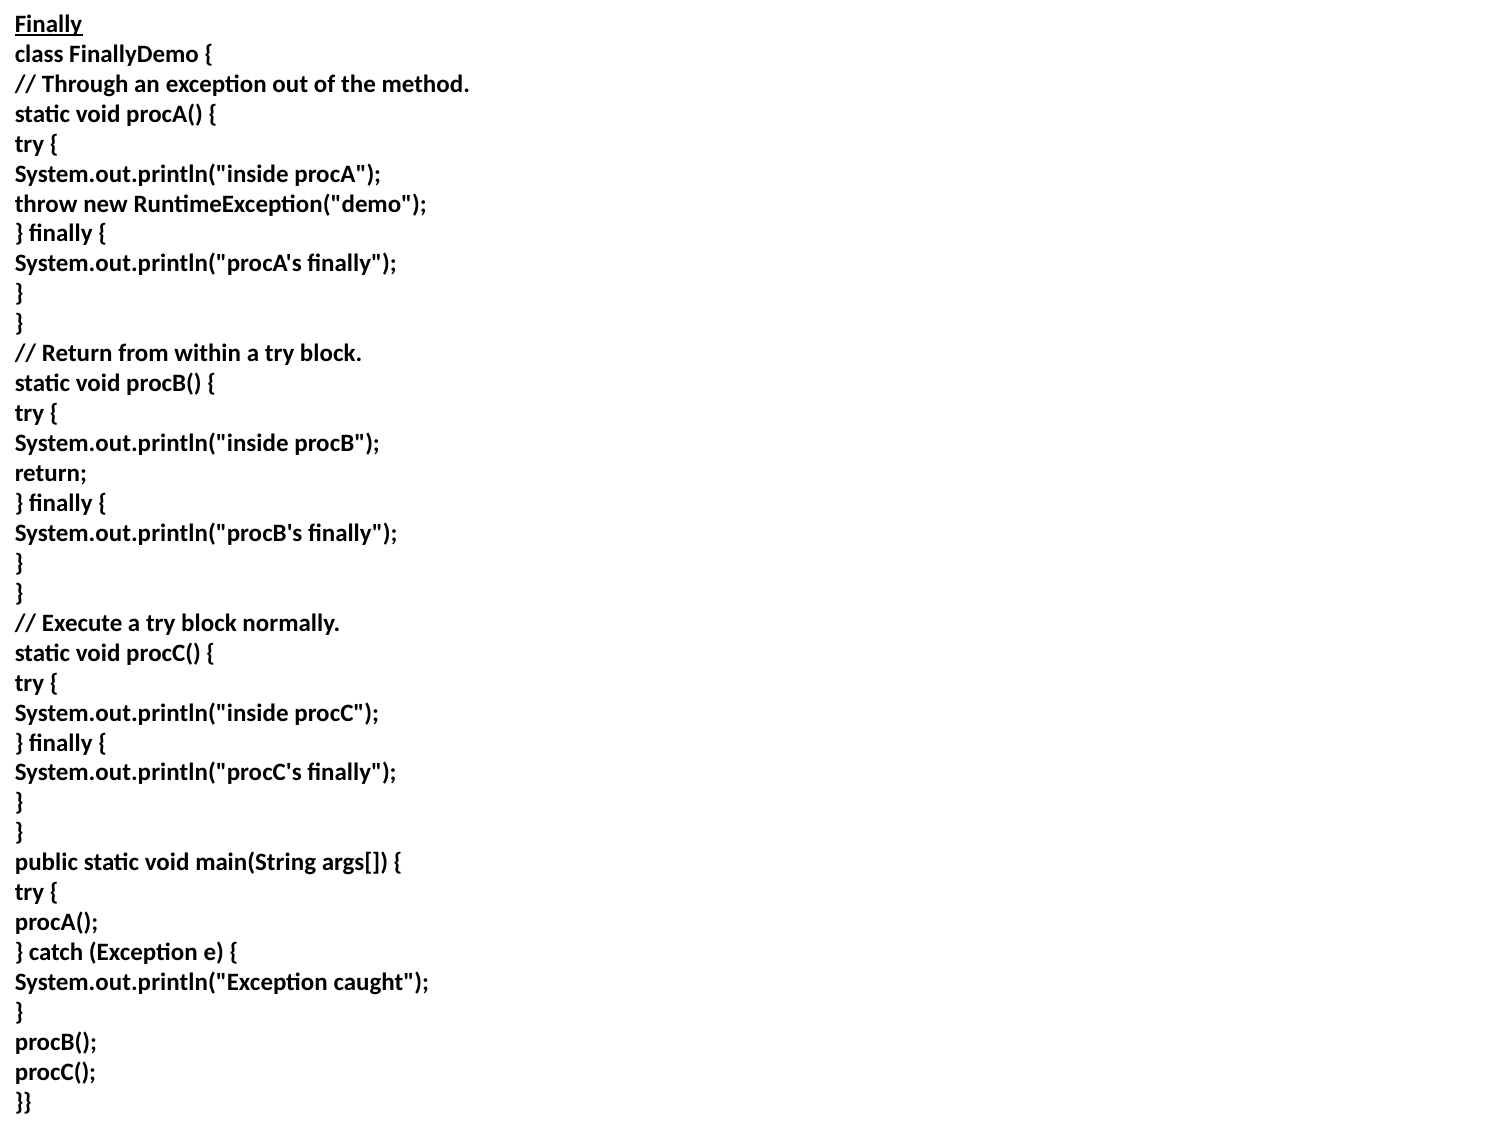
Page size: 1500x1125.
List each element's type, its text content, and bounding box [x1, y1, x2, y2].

text_box Finally class FinallyDemo { // Through an exception out of the method. static void procA() { try { System.out.println("inside procA"); throw new RuntimeException("demo"); } finally { System.out.println("procA's finally"); } } // Return from within a try block. static void procB() { try { System.out.println("inside procB"); return; } finally { System.out.println("procB's finally"); } } // Execute a try block normally. static void procC() { try { System.out.println("inside procC"); } finally { System.out.println("procC's finally"); } } public static void main(String args[]) { try { procA(); } catch (Exception e) { System.out.println("Exception caught"); } procB(); procC(); }} [0, 0, 910, 1123]
